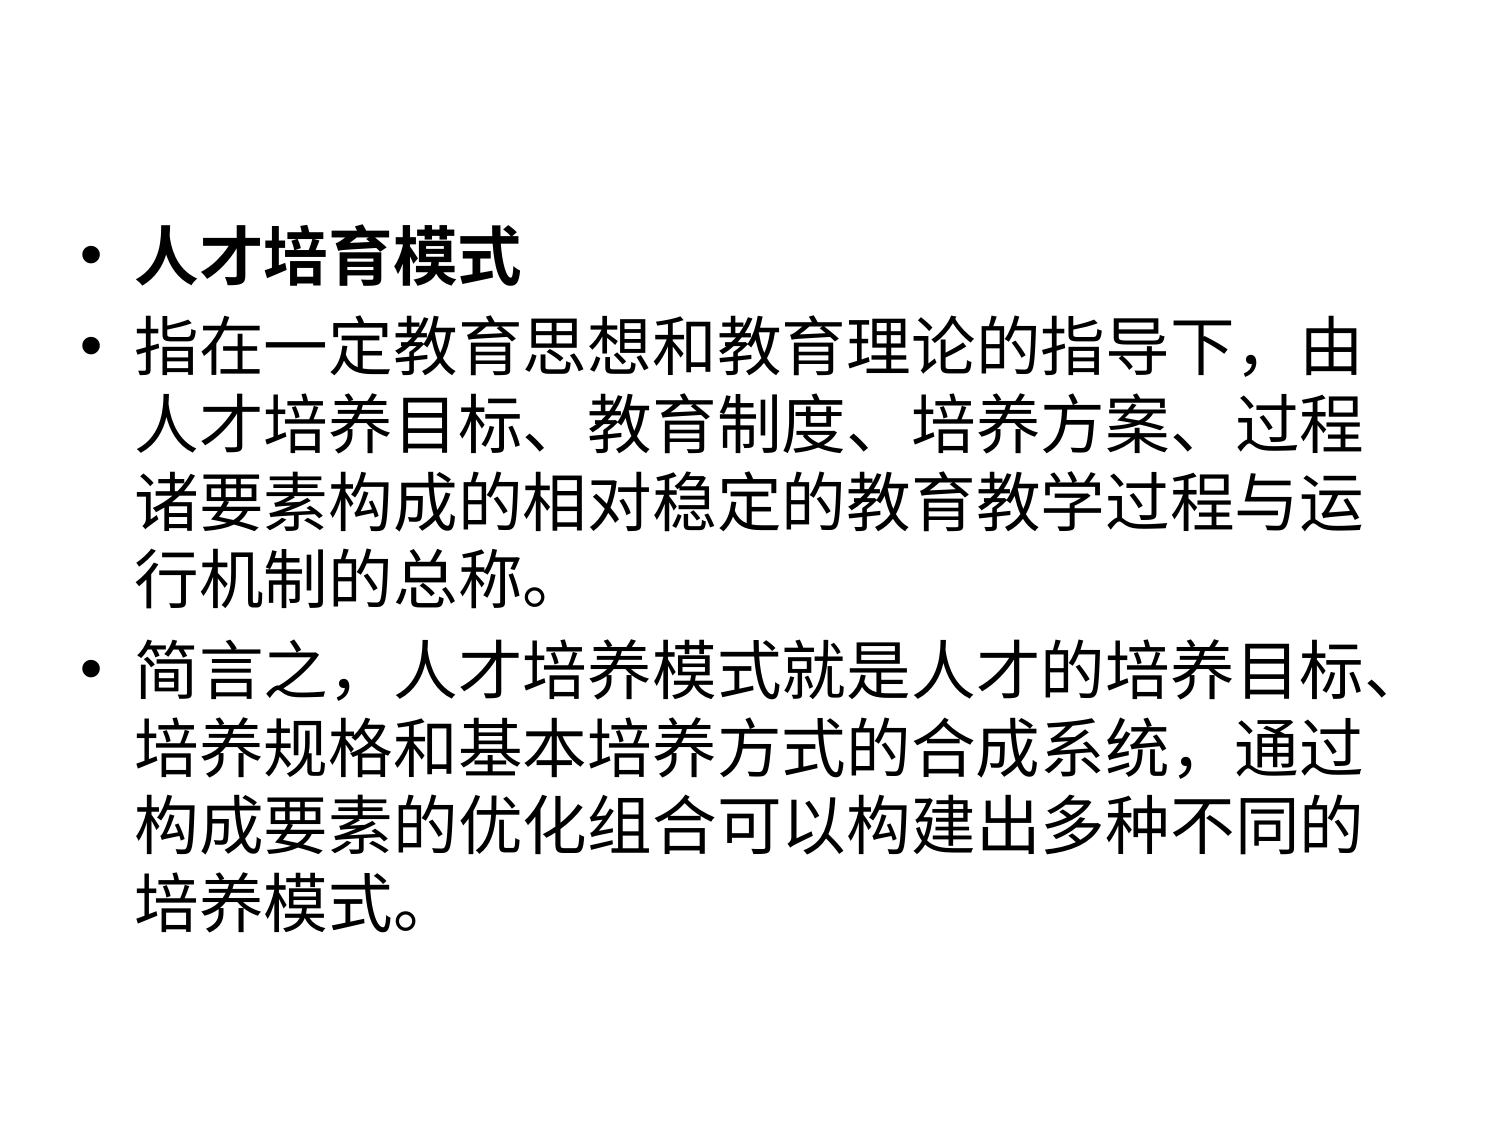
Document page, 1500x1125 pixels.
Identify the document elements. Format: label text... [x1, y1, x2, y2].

list 人才培育模式 指在一定教育思想和教育理论的指导下，由人才培养目标、教育制度、培养方案、过程诸要素构成的相对稳定的教育教学过程与运行机制的总称。 简言之，人才培养模式就是人才的培养目标、培养规格和基本培养方式的合成系统，通过构成要素的优化组合可以构建出多种不同的培养模式。 [64, 208, 1415, 952]
